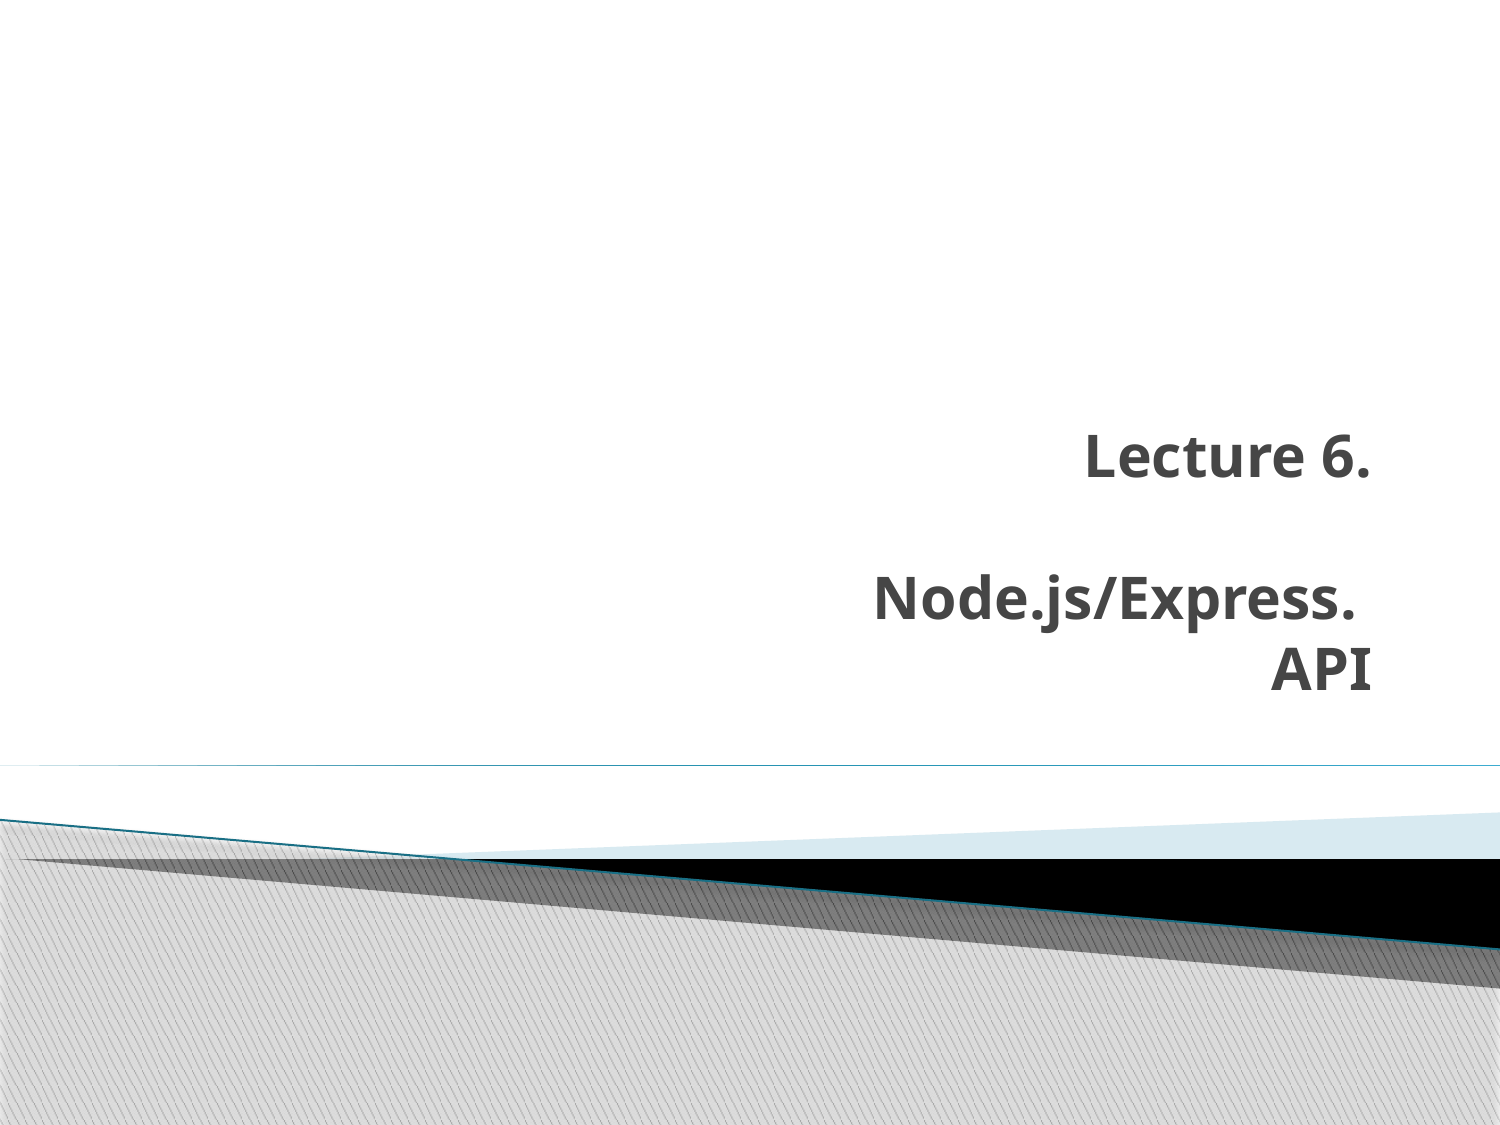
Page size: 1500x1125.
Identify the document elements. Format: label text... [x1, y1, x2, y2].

picture [5, 859, 1500, 989]
title Lecture 6. Node.js/Express. API [112, 408, 1388, 710]
